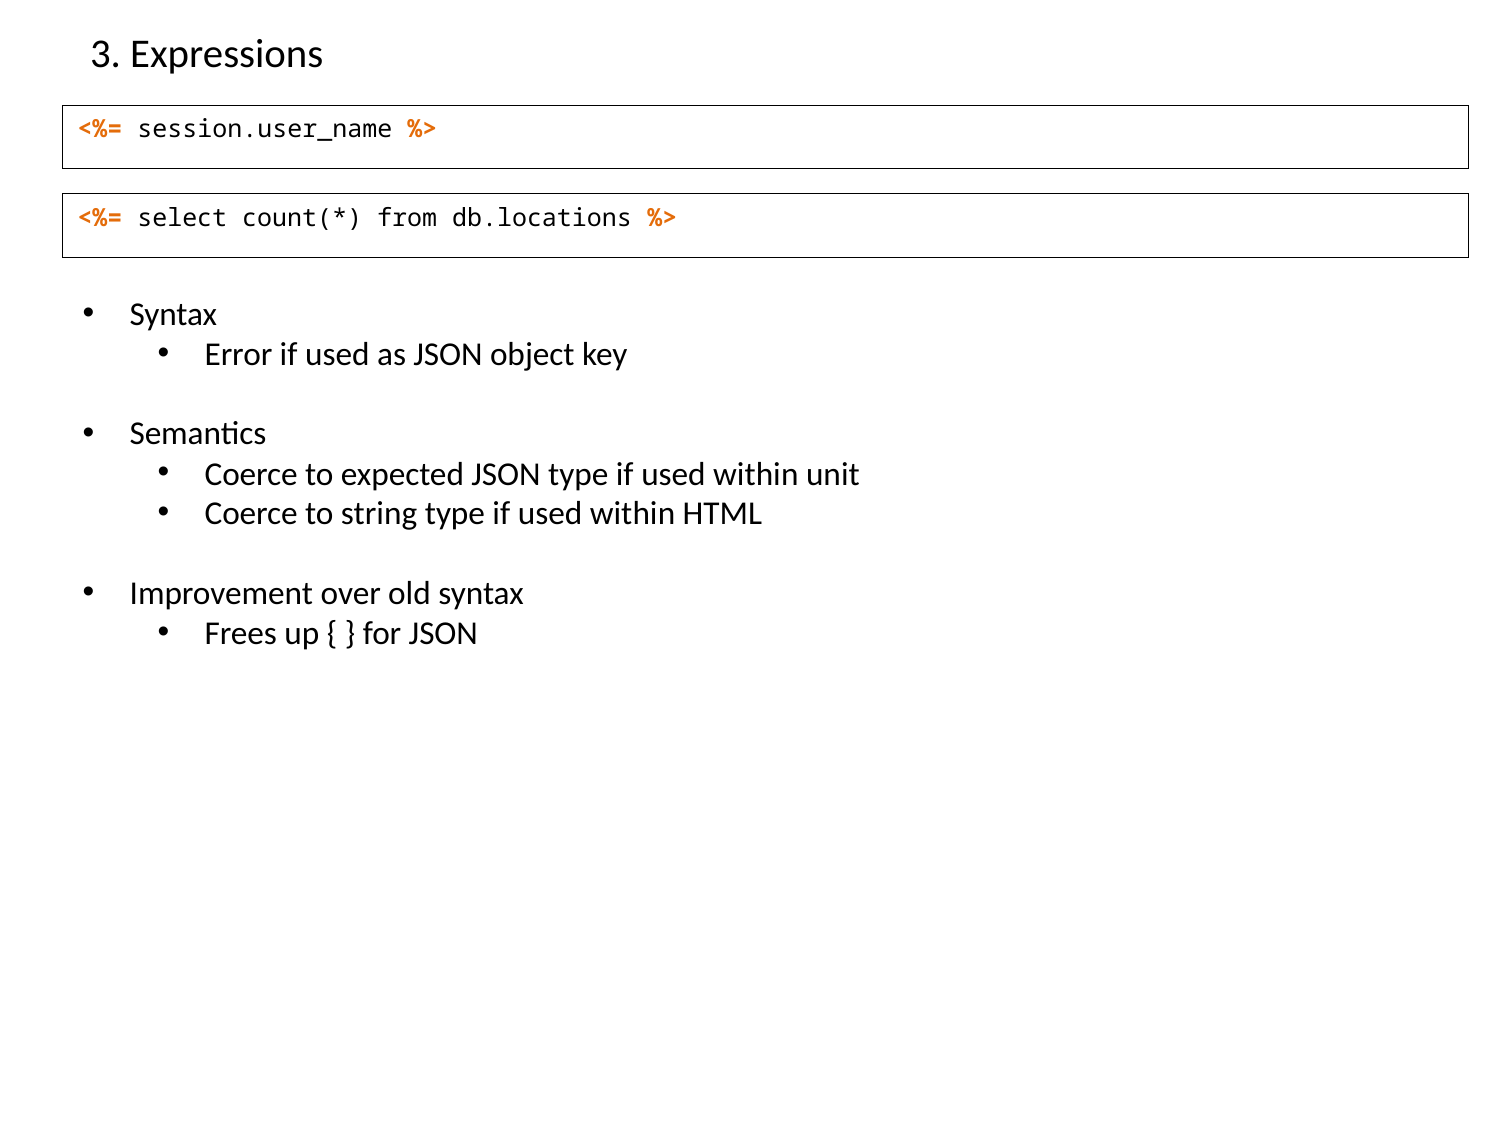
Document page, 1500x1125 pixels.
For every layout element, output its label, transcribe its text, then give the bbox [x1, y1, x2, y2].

text_box Syntax Error if used as JSON object key Semantics Coerce to expected JSON type if used within unit Coerce to string type if used within HTML Improvement over old syntax Frees up { } for JSON [68, 284, 876, 659]
list <%= session.user_name %> [62, 105, 1469, 169]
title 3. Expressions [75, 19, 1425, 84]
text_box <%= select count(*) from db.locations %> [62, 193, 1469, 258]
